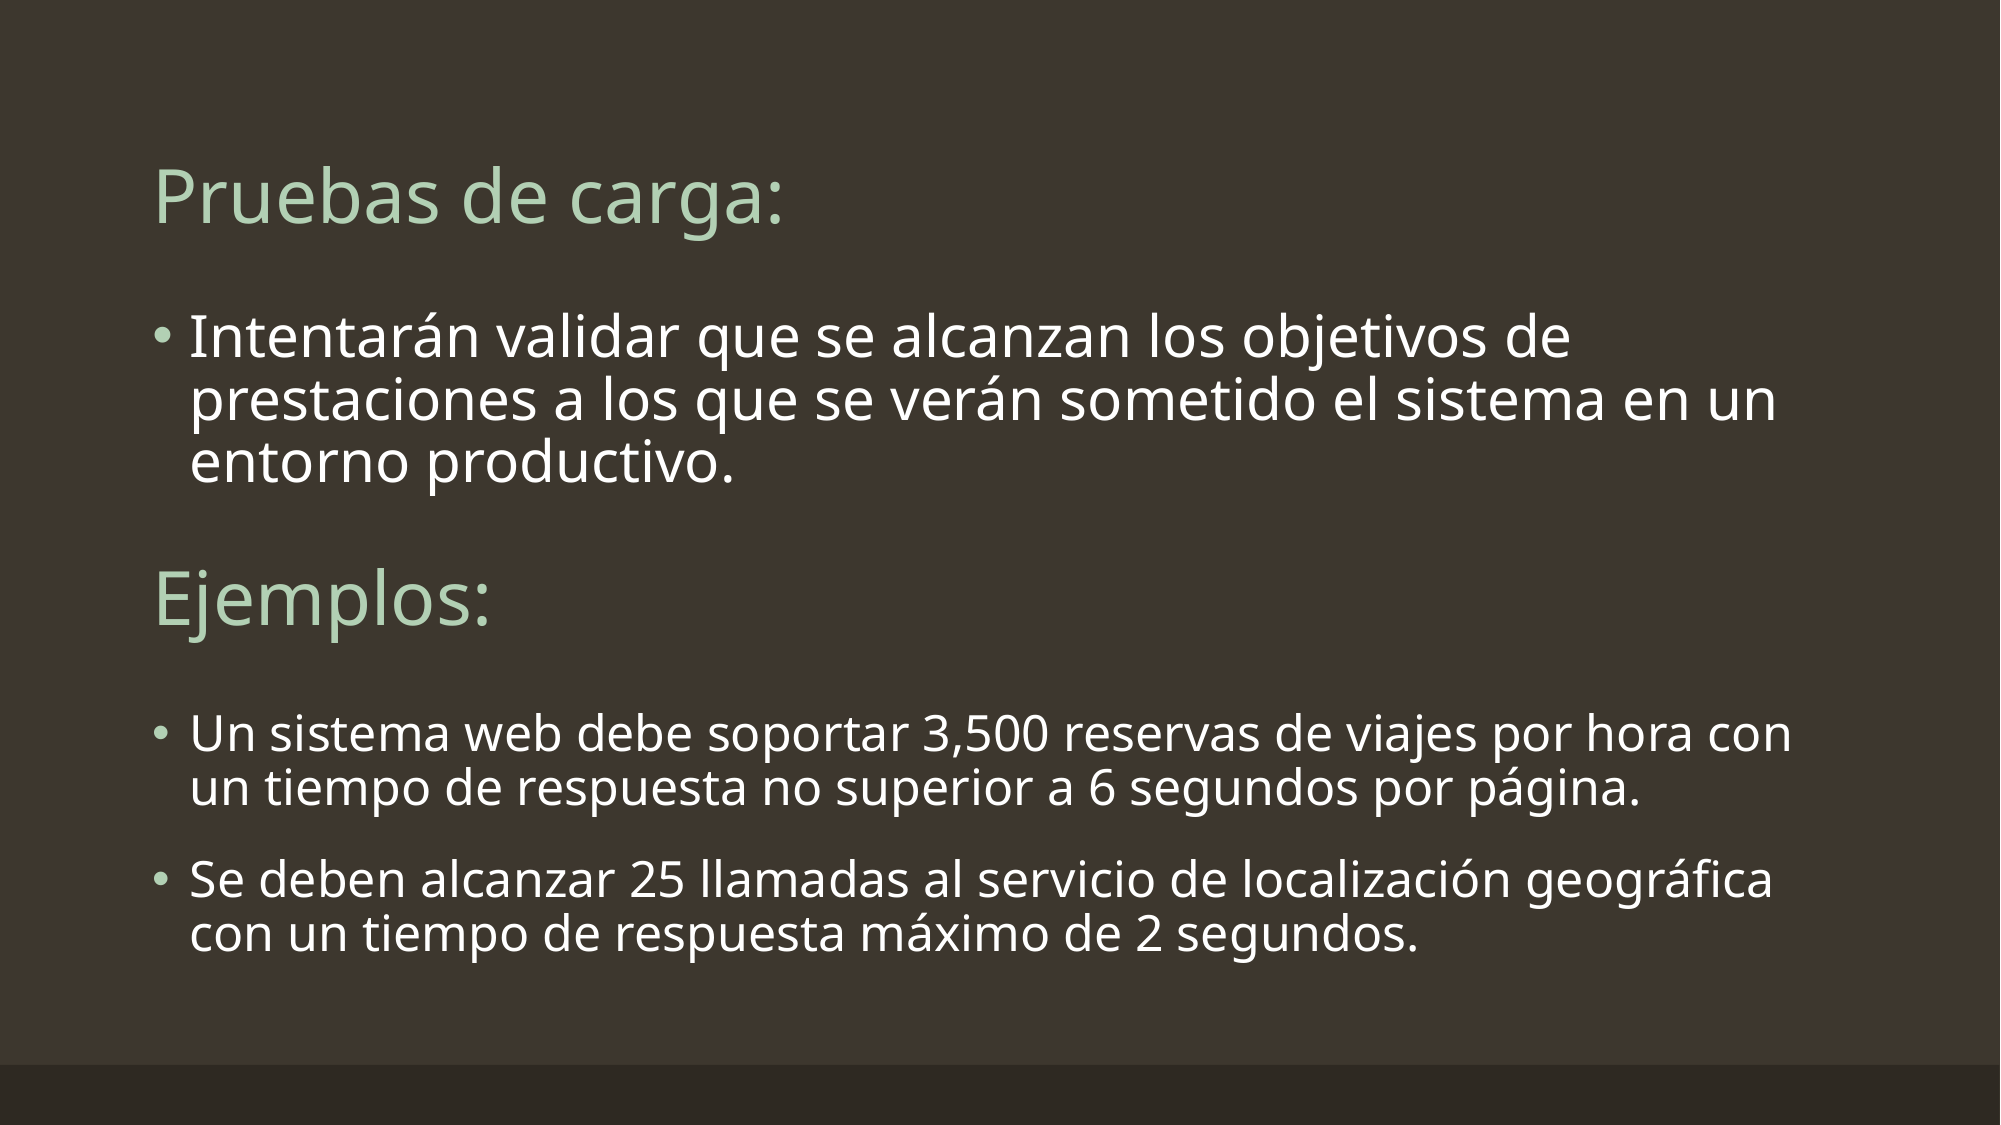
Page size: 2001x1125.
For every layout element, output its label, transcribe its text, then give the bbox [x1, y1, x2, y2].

list Intentarán validar que se alcanzan los objetivos de prestaciones a los que se verán sometido el sistema en un entorno productivo. [137, 299, 1863, 527]
text_box Ejemplos: [137, 527, 1863, 650]
text_box Un sistema web debe soportar 3,500 reservas de viajes por hora con un tiempo de respuesta no superior a 6 segundos por página. Se deben alcanzar 25 llamadas al servicio de localización geográfica con un tiempo de respuesta máximo de 2 segundos. [137, 701, 1863, 1024]
title Pruebas de carga: [137, 125, 1863, 248]
